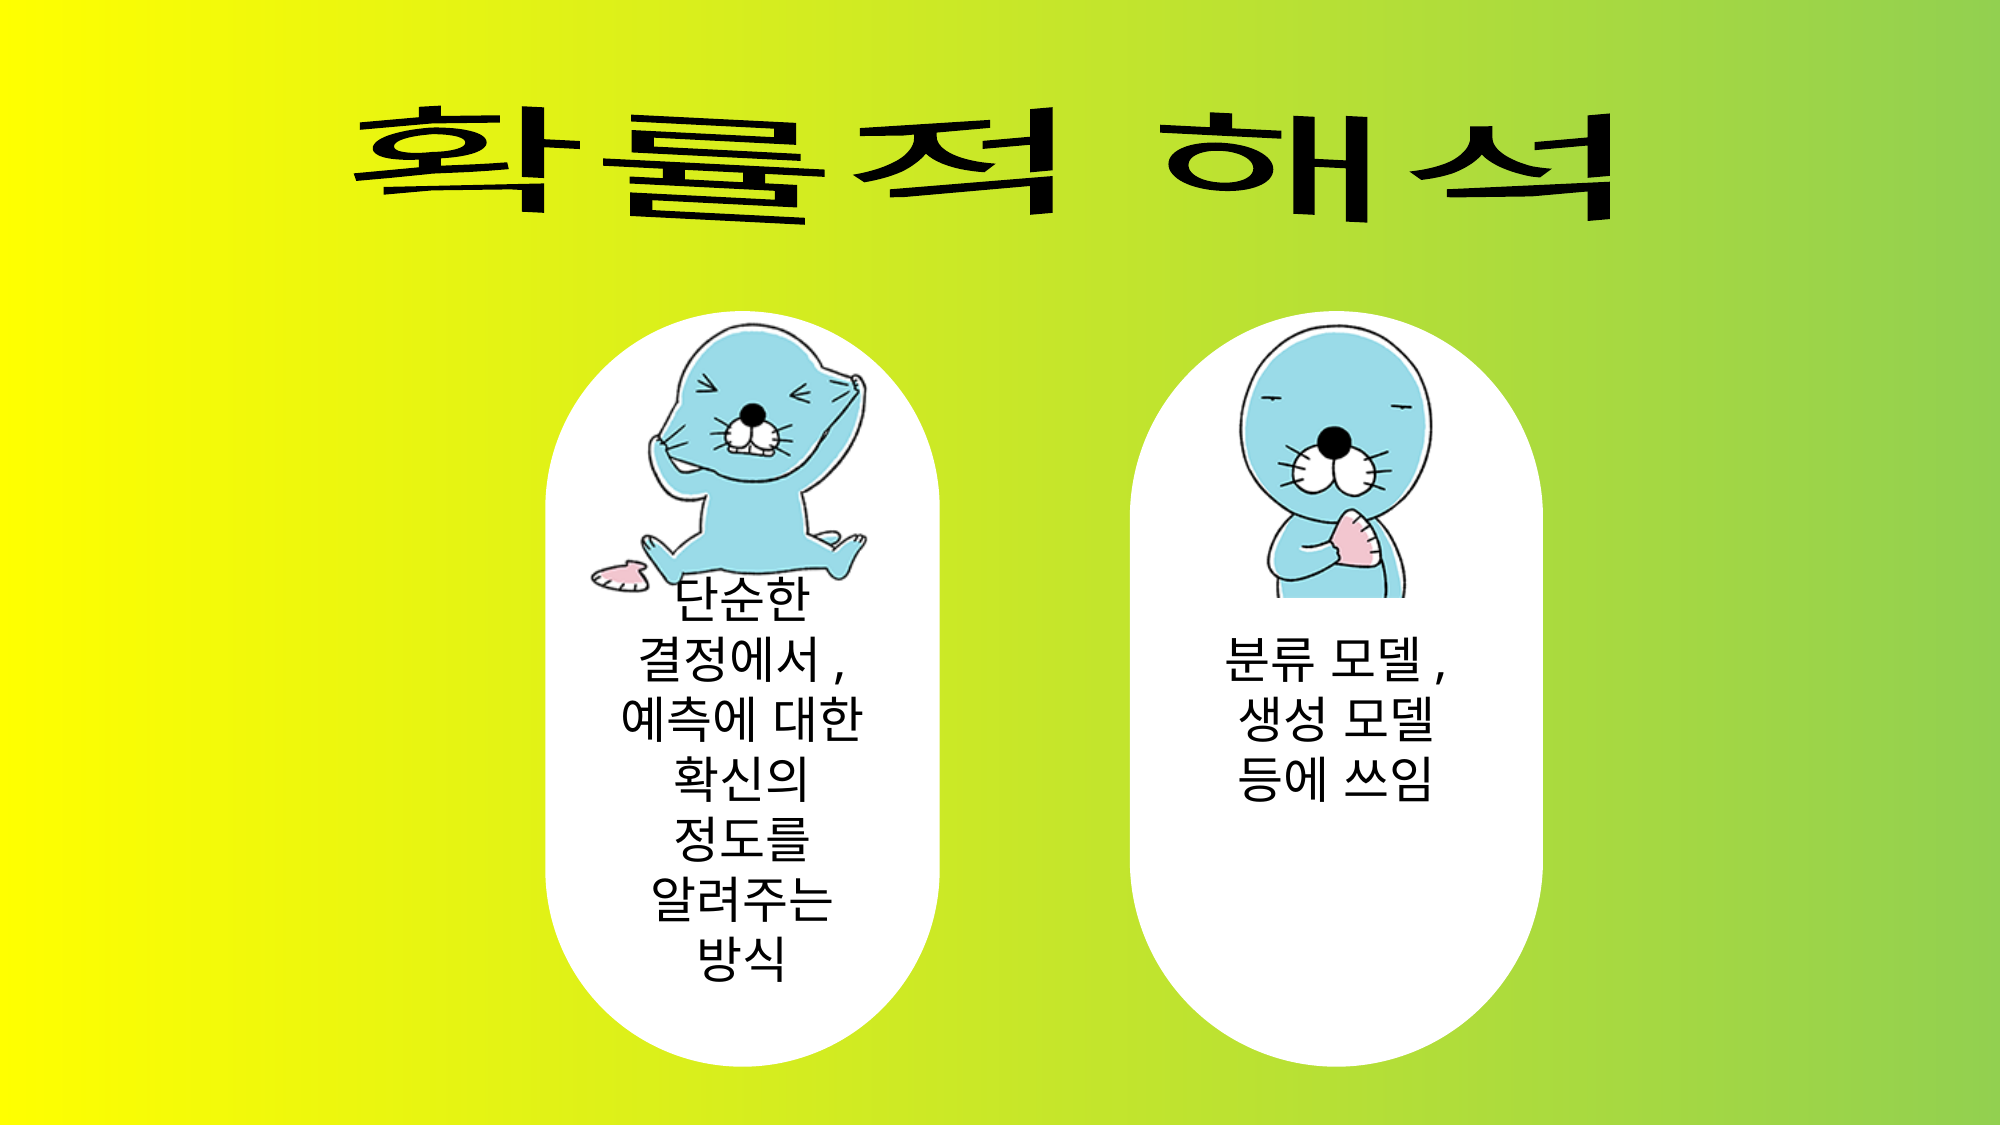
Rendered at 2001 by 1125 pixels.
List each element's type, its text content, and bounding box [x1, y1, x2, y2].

text_box 분류 모델, 생성 모델 등에 쓰임 [1287, 310, 1386, 316]
text_box 단순한 결정에서, 예측에 대한 확신의 정도를 알려주는 방식 [544, 397, 941, 1068]
picture [1196, 316, 1477, 598]
text_box 분류 모델, 생성 모델 등에 쓰임 [1128, 364, 1545, 1068]
picture [578, 269, 907, 598]
